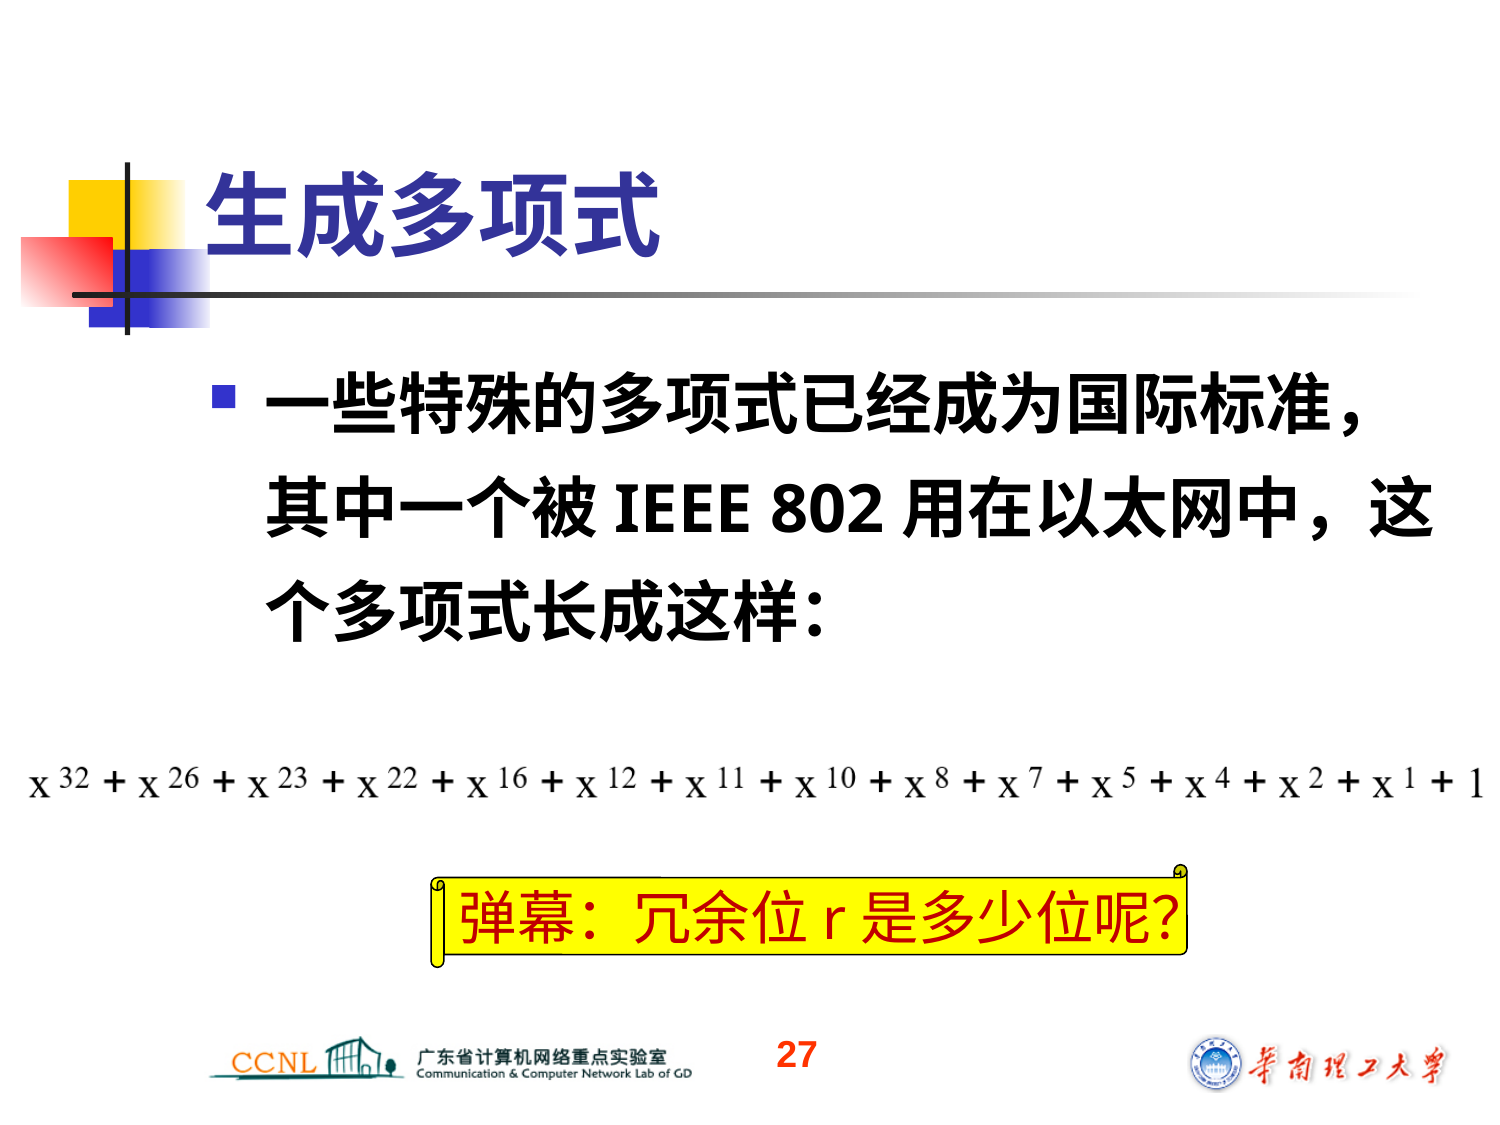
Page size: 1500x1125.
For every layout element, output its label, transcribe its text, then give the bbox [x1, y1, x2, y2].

picture [195, 1034, 703, 1086]
title 生成多项式 [188, 34, 1468, 276]
picture [12, 751, 1500, 809]
picture [1187, 1034, 1459, 1093]
list 一些特殊的多项式已经成为国际标准，其中一个被IEEE 802用在以太网中，这个多项式长成这样： [193, 330, 1470, 751]
list 一些特殊的多项式已经成为国际标准，其中一个被IEEE 802用在以太网中，这个多项式长成这样： [193, 809, 1470, 1007]
text_box 弹幕：冗余位r是多少位呢？ [430, 864, 1188, 968]
